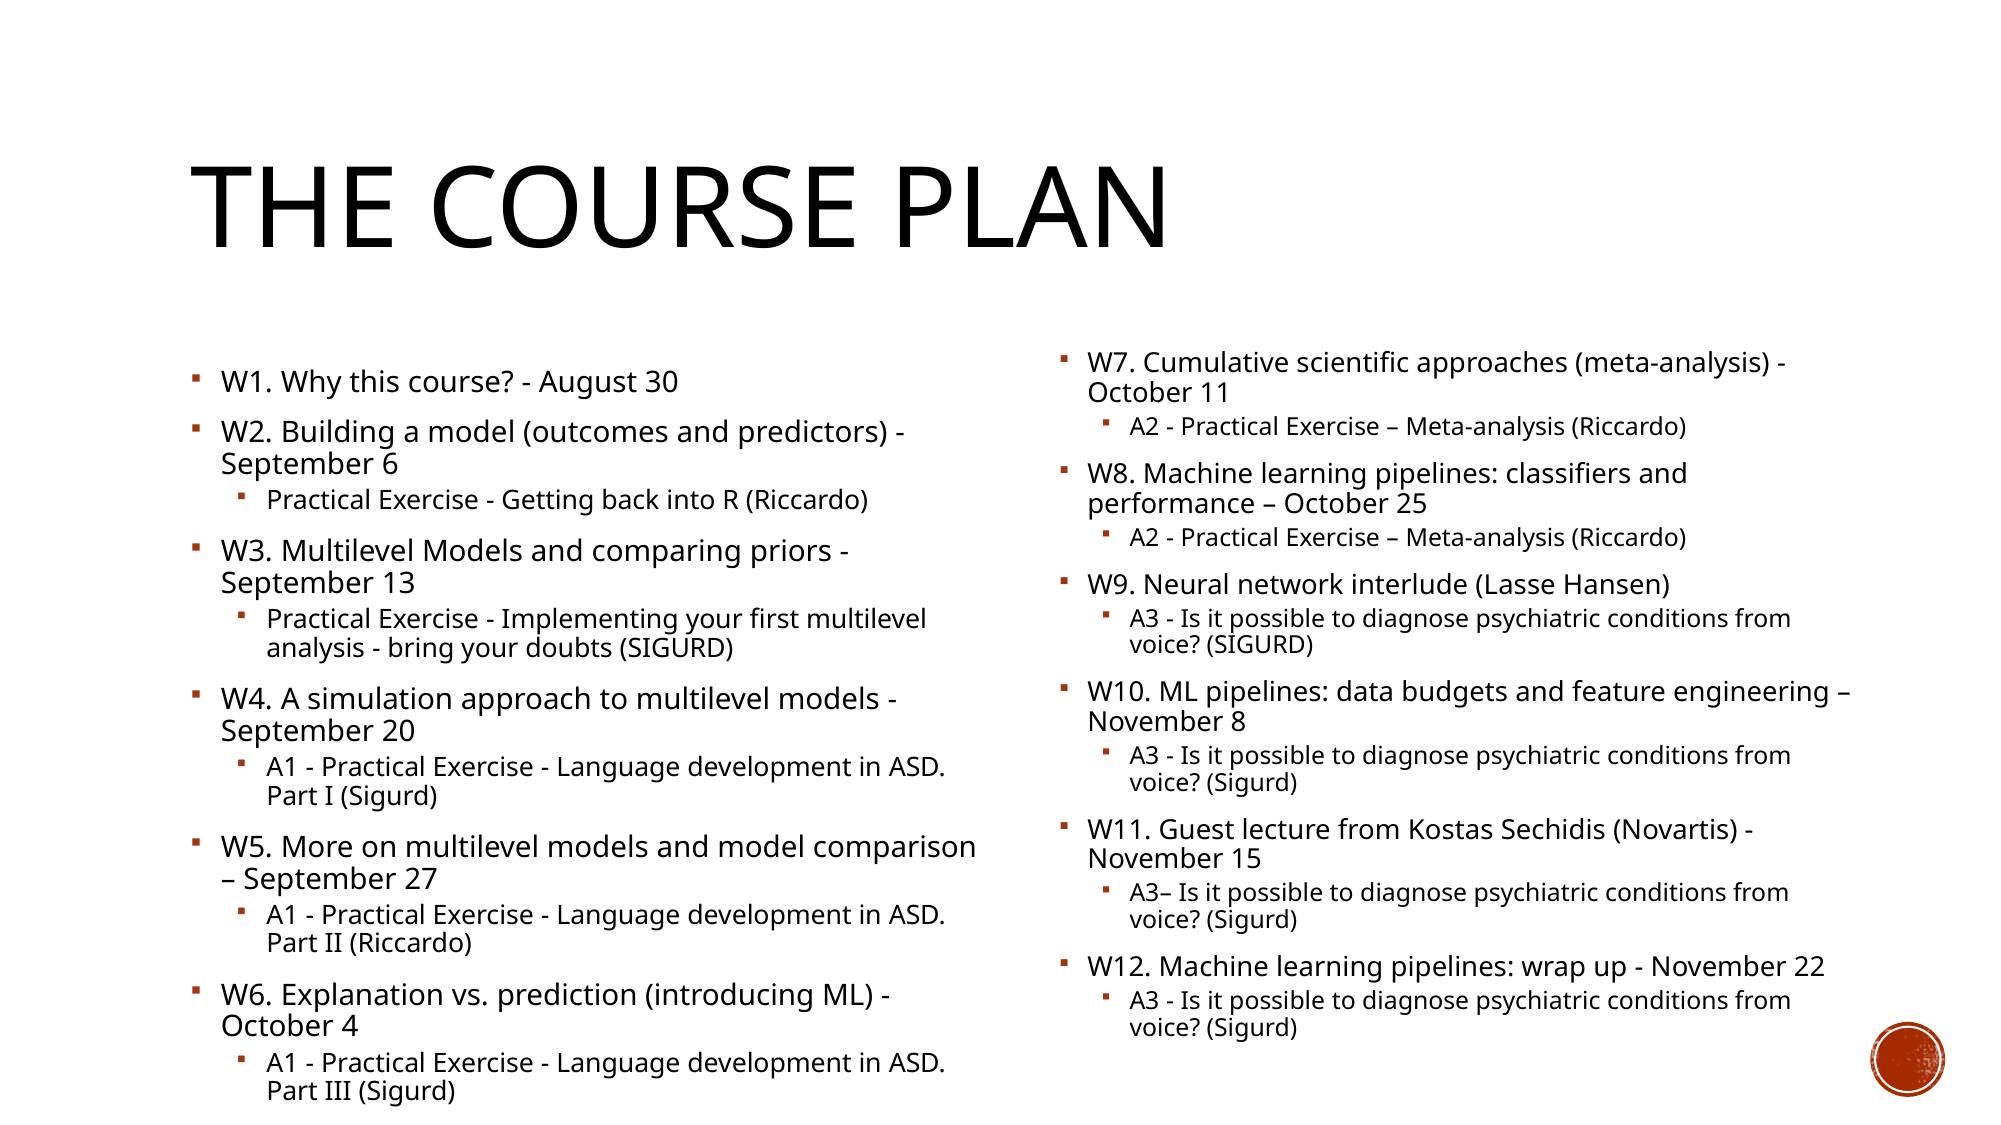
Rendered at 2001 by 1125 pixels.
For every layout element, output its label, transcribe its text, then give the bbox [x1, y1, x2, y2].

list W1. Why this course? - August 30 W2. Building a model (outcomes and predictors) - September 6 Practical Exercise - Getting back into R (Riccardo) W3. Multilevel Models and comparing priors - September 13 Practical Exercise - Implementing your first multilevel analysis - bring your doubts (SIGURD) W4. A simulation approach to multilevel models - September 20 A1 - Practical Exercise - Language development in ASD. Part I (Sigurd) W5. More on multilevel models and model comparison – September 27 A1 - Practical Exercise - Language development in ASD. Part II (Riccardo) W6. Explanation vs. prediction (introducing ML) - October 4 A1 - Practical Exercise - Language development in ASD. Part III (Sigurd) [175, 360, 1000, 1125]
list W7. Cumulative scientific approaches (meta-analysis) - October 11 A2 - Practical Exercise – Meta-analysis (Riccardo) W8. Machine learning pipelines: classifiers and performance – October 25 A2 - Practical Exercise – Meta-analysis (Riccardo) W9. Neural network interlude (Lasse Hansen) A3 - Is it possible to diagnose psychiatric conditions from voice? (SIGURD) W10. ML pipelines: data budgets and feature engineering – November 8 A3 - Is it possible to diagnose psychiatric conditions from voice? (Sigurd) W11. Guest lecture from Kostas Sechidis (Novartis) - November 15 A3– Is it possible to diagnose psychiatric conditions from voice? (Sigurd) W12. Machine learning pipelines: wrap up - November 22 A3 - Is it possible to diagnose psychiatric conditions from voice? (Sigurd) [1043, 292, 1877, 1058]
title The course plan [175, 79, 1826, 344]
